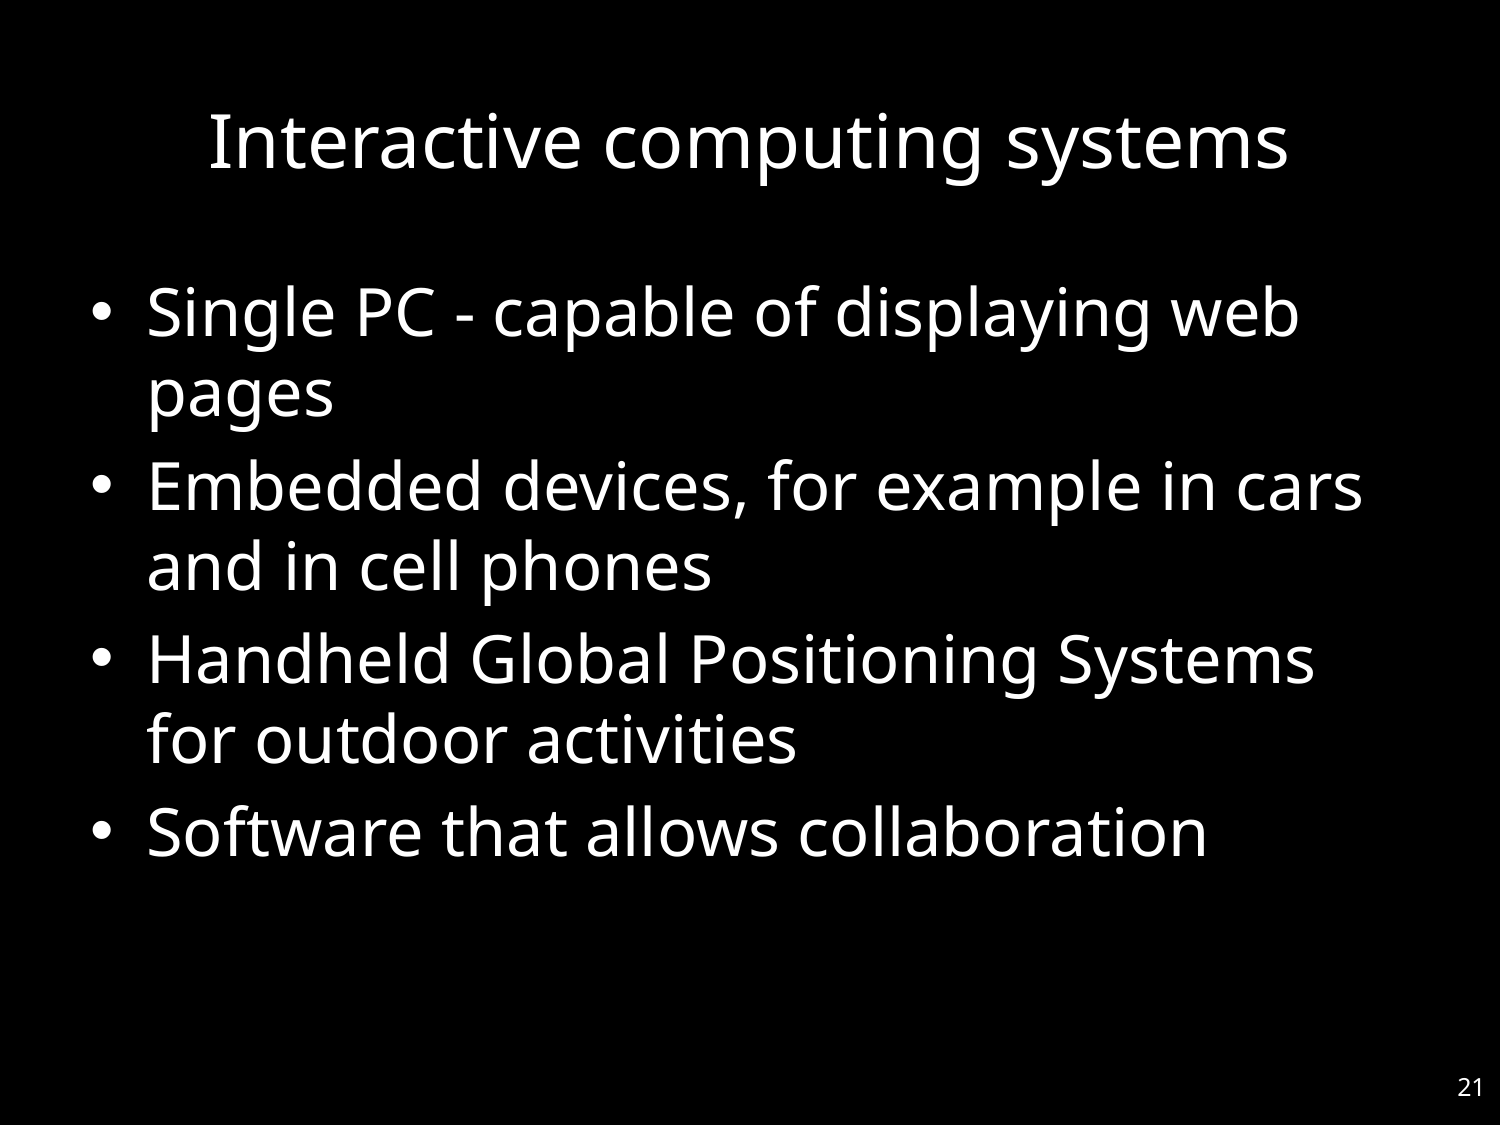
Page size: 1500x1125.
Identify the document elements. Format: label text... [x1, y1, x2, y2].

title Interactive computing systems [75, 45, 1425, 233]
slide_number 21 [1437, 1062, 1500, 1116]
list Single PC - capable of displaying web pages Embedded devices, for example in cars and in cell phones Handheld Global Positioning Systems for outdoor activities Software that allows collaboration [75, 262, 1425, 1005]
